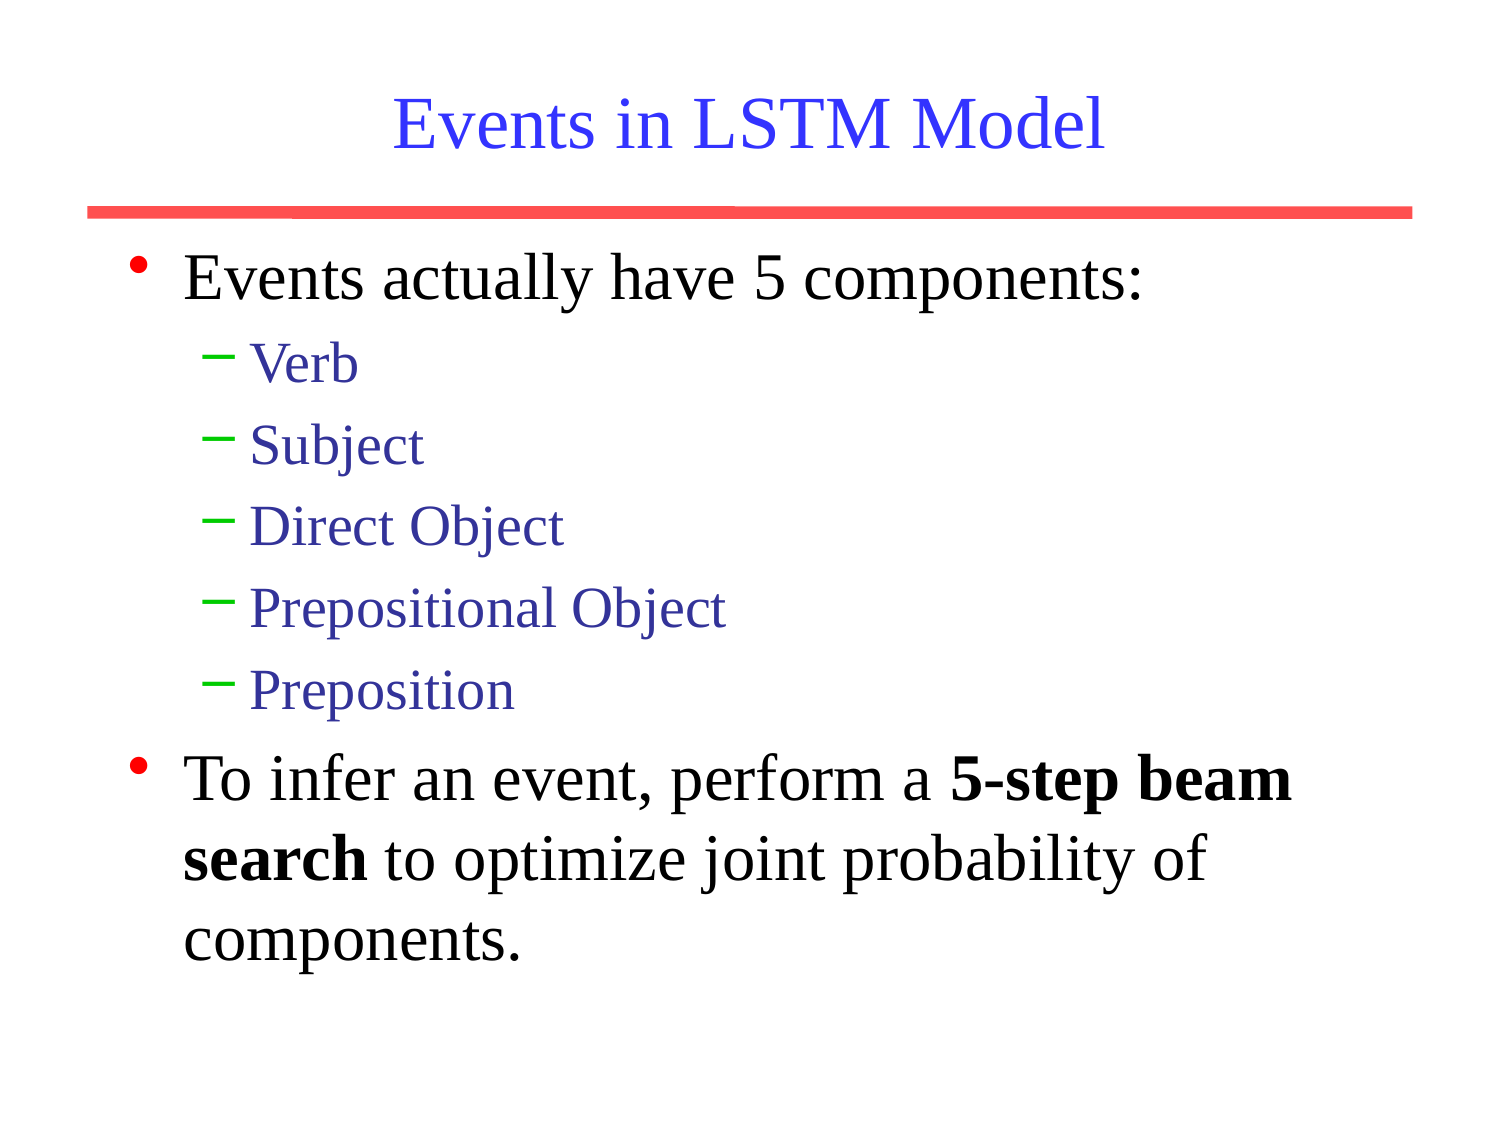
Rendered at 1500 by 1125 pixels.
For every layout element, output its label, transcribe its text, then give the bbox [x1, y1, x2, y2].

list Events actually have 5 components: Verb Subject Direct Object Prepositional Object Preposition To infer an event, perform a 5-step beam search to optimize joint probability of components. [112, 224, 1388, 995]
title Events in LSTM Model [112, 37, 1388, 201]
